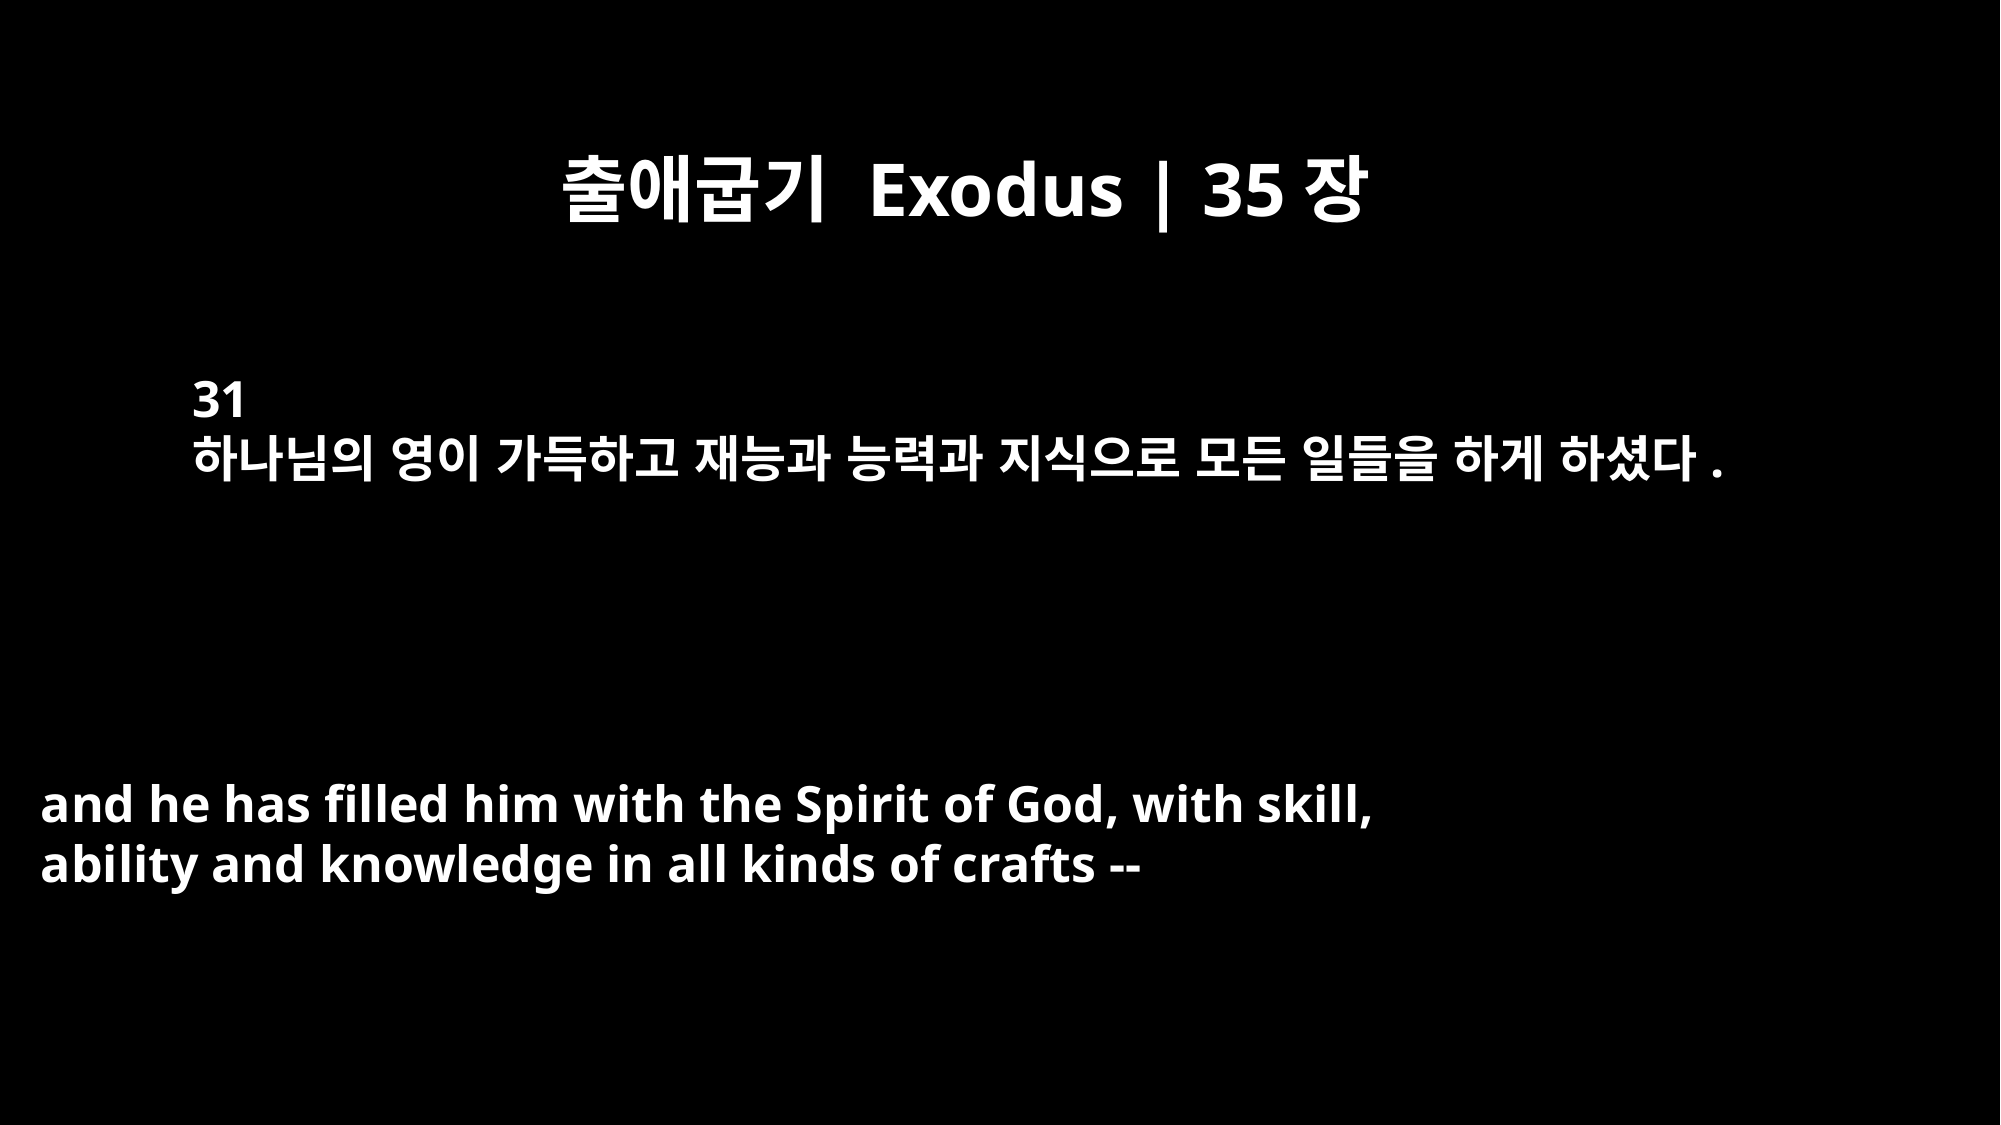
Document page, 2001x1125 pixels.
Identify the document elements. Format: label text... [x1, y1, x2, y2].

text_box 출애굽기 Exodus | 35장 [545, 136, 1387, 239]
text_box 31 하나님의 영이 가득하고 재능과 능력과 지식으로 모든 일들을 하게 하셨다. [177, 359, 1740, 495]
text_box and he has filled him with the Spirit of God, with skill, ability and knowledge in all kinds of crafts -- [25, 764, 1402, 900]
